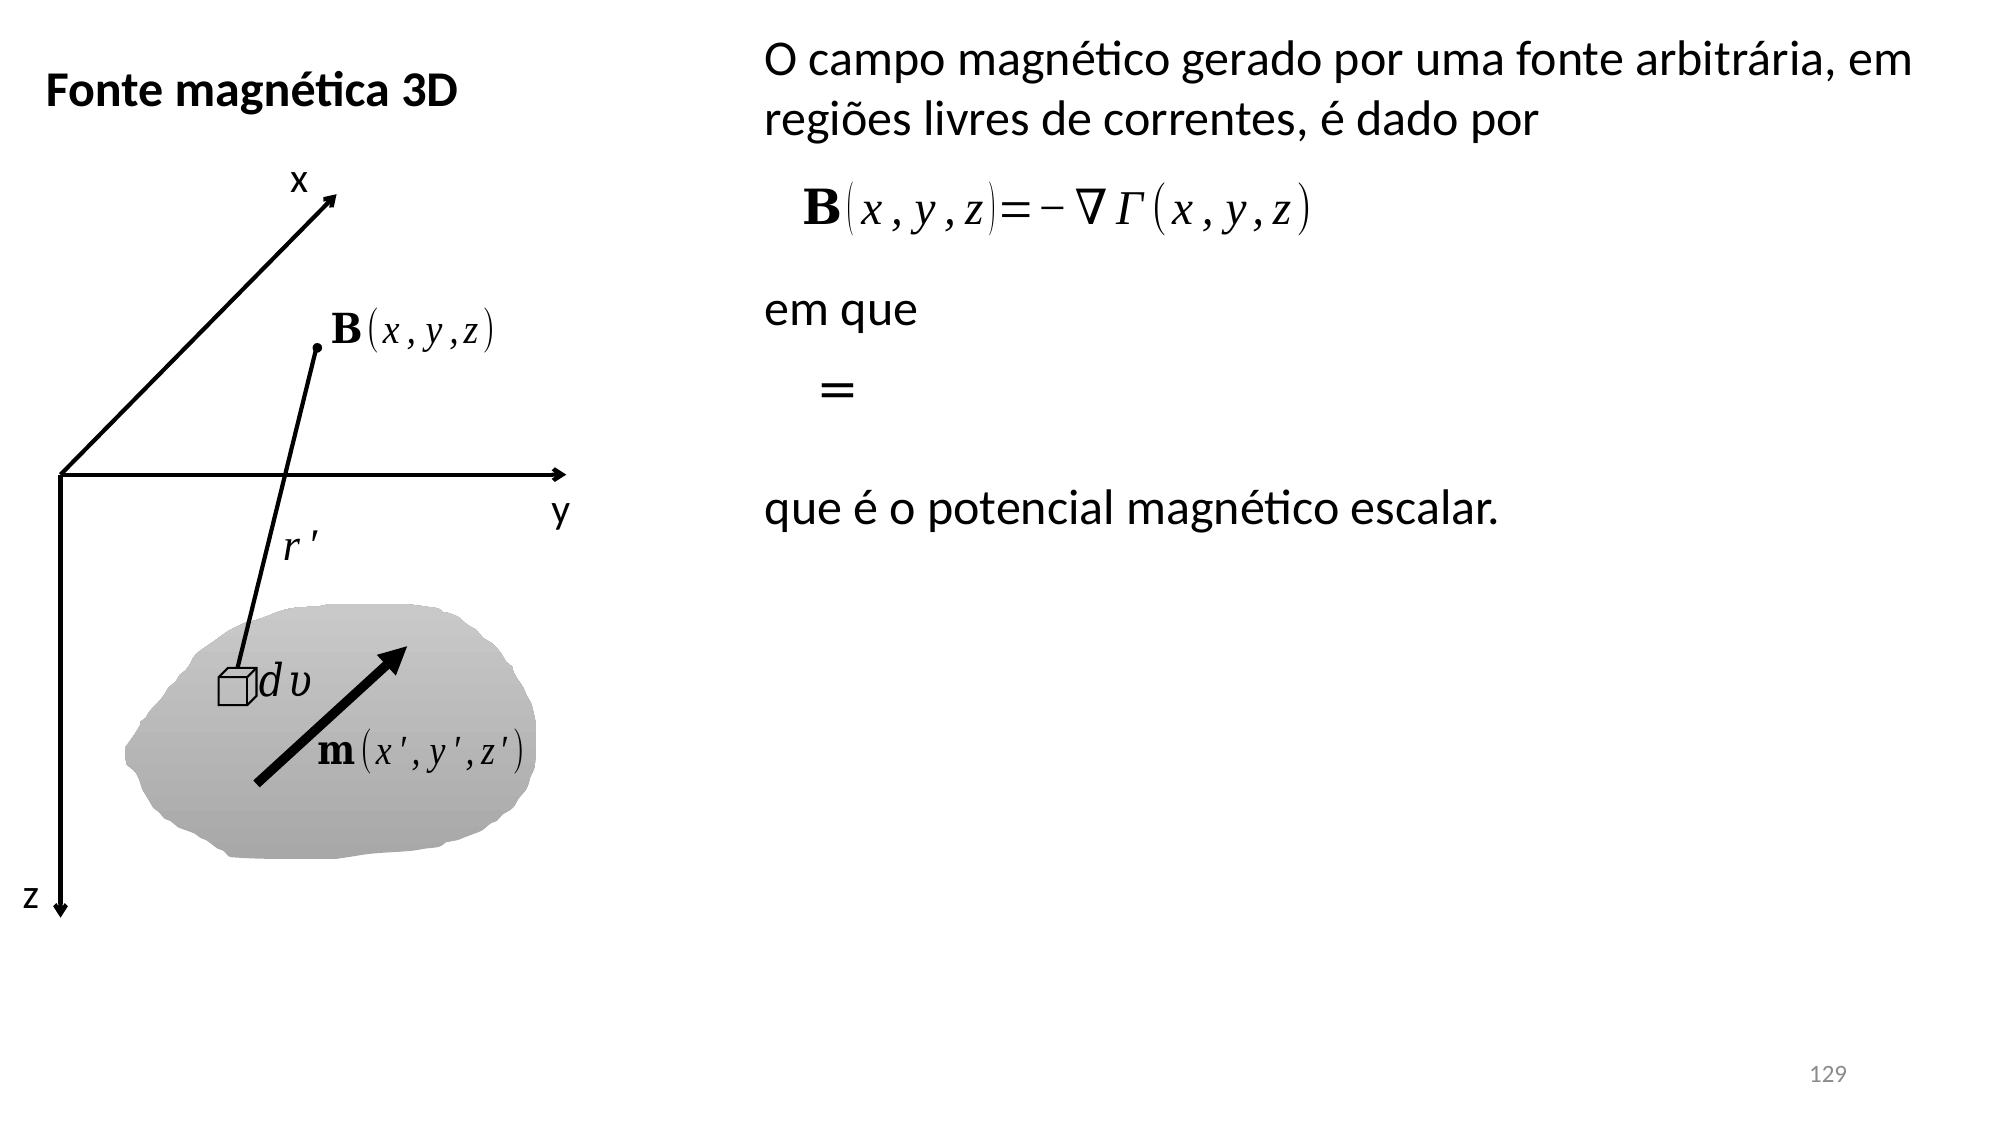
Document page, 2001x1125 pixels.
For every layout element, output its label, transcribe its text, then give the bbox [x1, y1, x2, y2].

text_box z [7, 859, 55, 925]
text_box em que [750, 267, 954, 343]
text_box [217, 666, 256, 707]
text_box Fonte magnética 3D [31, 48, 511, 124]
text_box y [536, 474, 586, 540]
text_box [60, 194, 337, 475]
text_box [256, 646, 408, 784]
slide_number 129 [1412, 1042, 1863, 1103]
text_box x [275, 143, 324, 194]
text_box que é o potencial magnético escalar. [750, 466, 1856, 542]
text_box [242, 344, 318, 668]
text_box O campo magnético gerado por uma fonte arbitrária, em regiões livres de correntes, é dado por [750, 17, 1940, 153]
text_box [124, 602, 538, 861]
